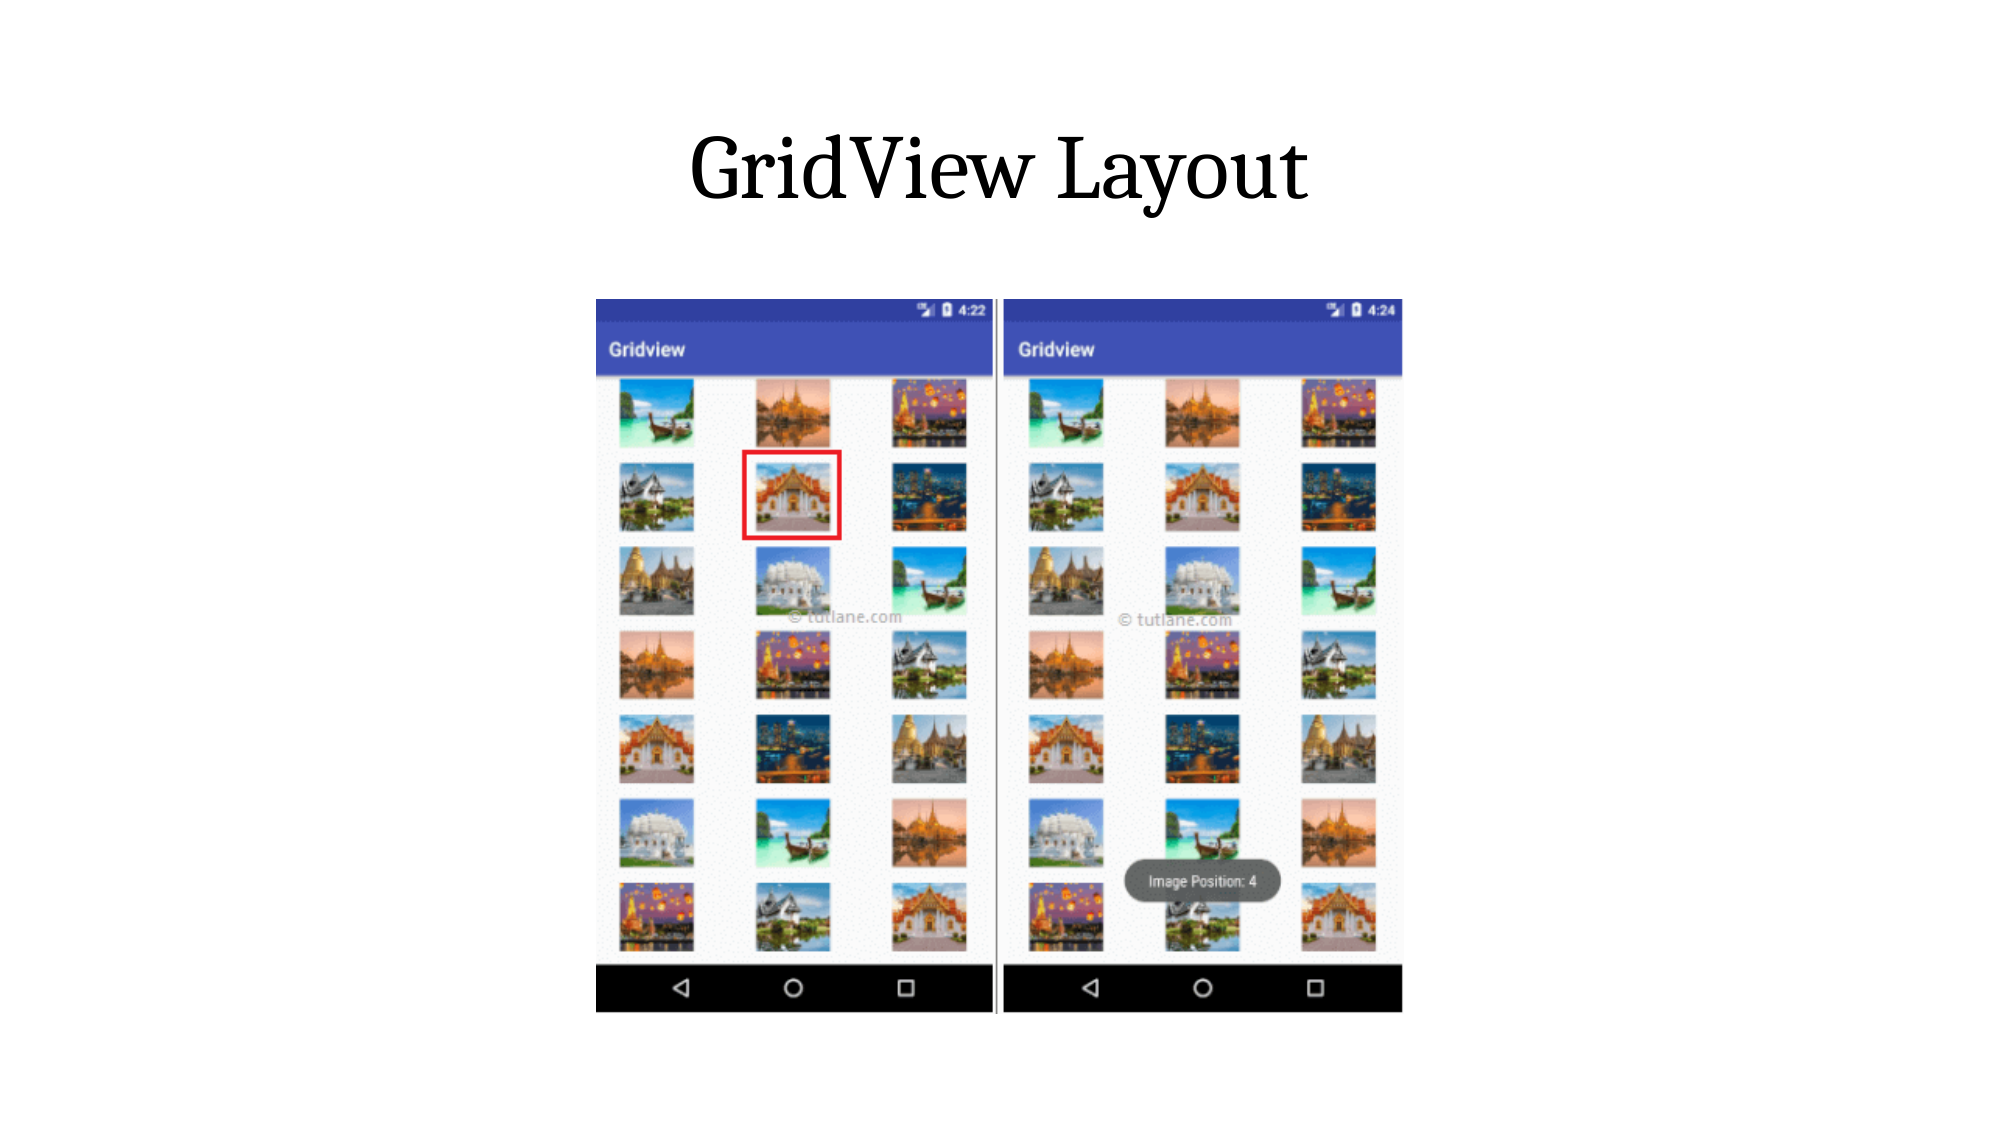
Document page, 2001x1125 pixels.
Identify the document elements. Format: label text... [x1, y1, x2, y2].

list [596, 299, 1404, 1014]
title GridView Layout [137, 59, 1863, 278]
